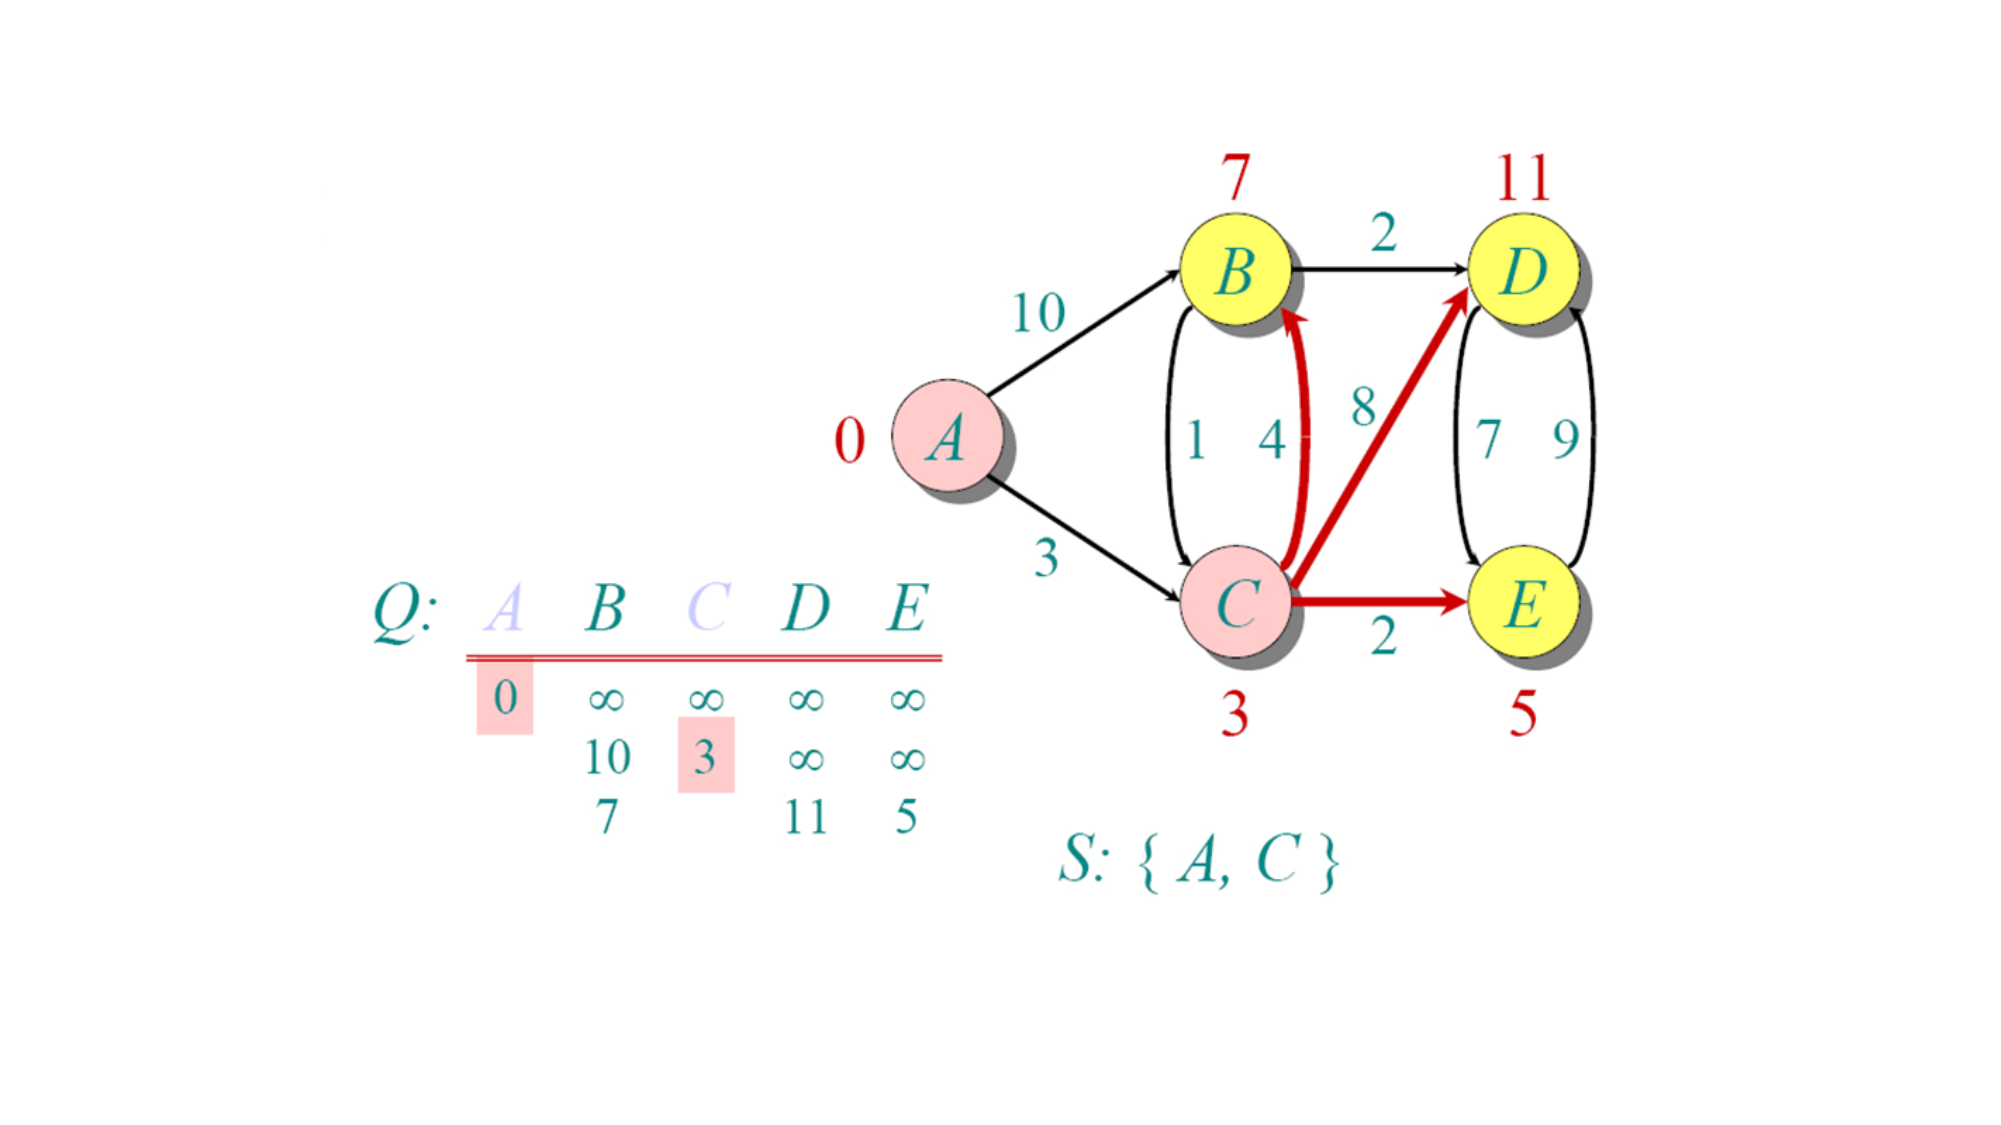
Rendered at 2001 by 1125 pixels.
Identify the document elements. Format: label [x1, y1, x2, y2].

picture [310, 148, 1664, 923]
